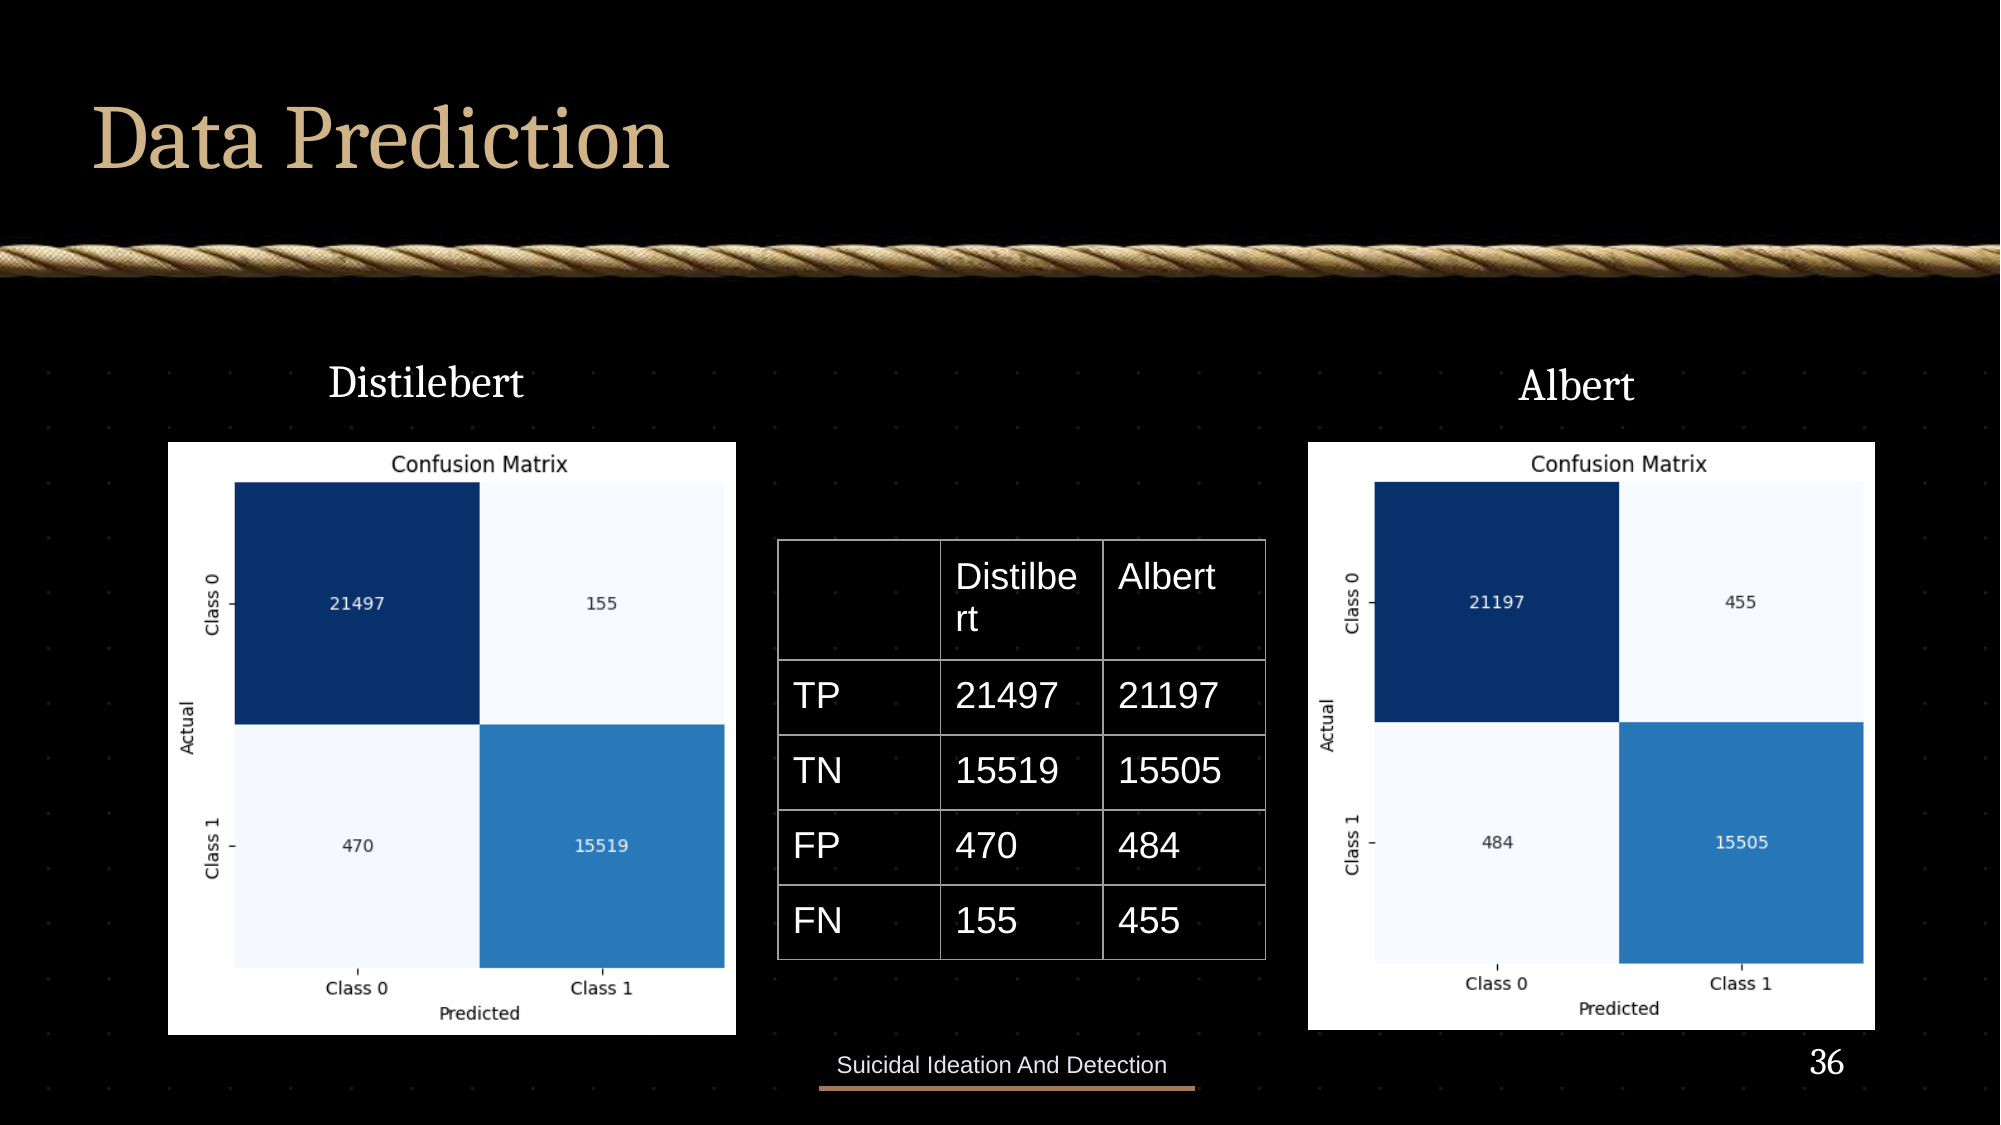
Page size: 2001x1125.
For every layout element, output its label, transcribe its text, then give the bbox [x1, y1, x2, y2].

table_cell FN [779, 886, 940, 959]
table_header Distilbert [941, 541, 1102, 659]
subtitle 36 [1794, 1034, 2000, 1125]
table_cell 21197 [1104, 661, 1265, 734]
table_cell TP [779, 661, 940, 734]
table_cell TN [779, 736, 940, 809]
table_header [779, 541, 940, 659]
table_cell 455 [1104, 886, 1265, 959]
table_header Albert [1104, 541, 1265, 659]
table_cell 15519 [941, 736, 1102, 809]
table_cell 484 [1104, 811, 1265, 884]
table_cell 155 [941, 886, 1102, 959]
text_box Albert [1503, 339, 1680, 425]
table_cell 21497 [941, 661, 1102, 734]
table_cell 15505 [1104, 736, 1265, 809]
table_cell 470 [941, 811, 1102, 884]
picture [0, 0, 2000, 1090]
table_cell FP [779, 811, 940, 884]
title Distilebert [328, 342, 577, 441]
title Data Prediction [76, 82, 1695, 233]
